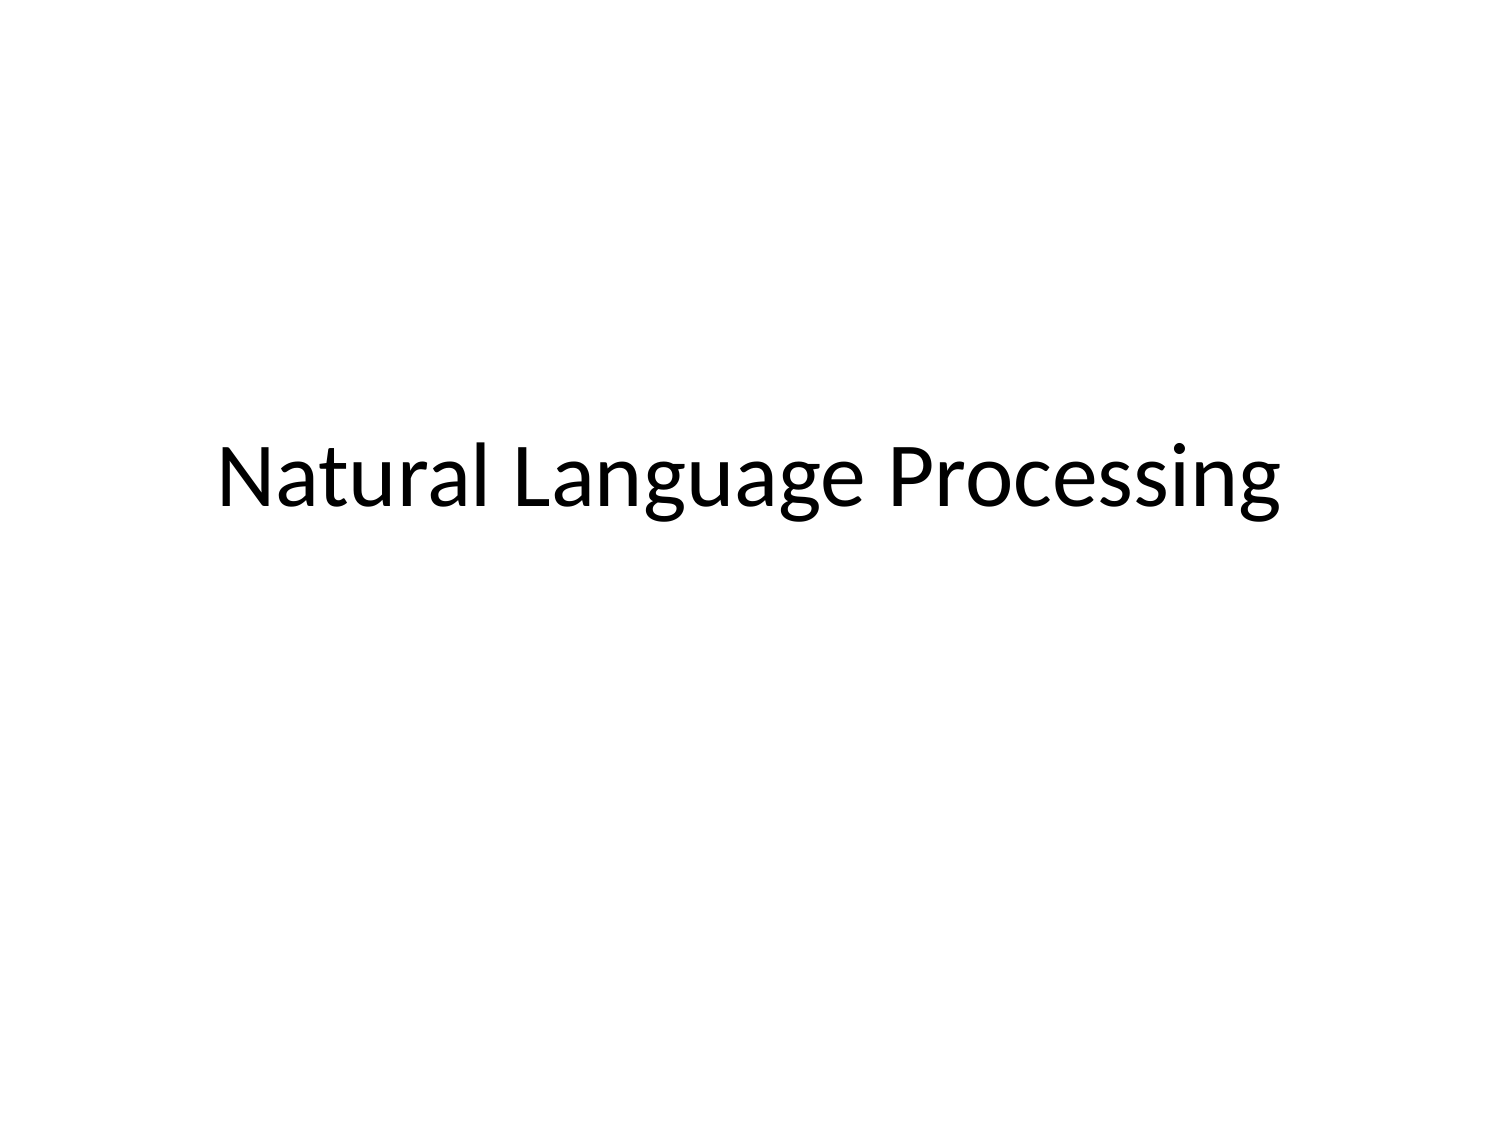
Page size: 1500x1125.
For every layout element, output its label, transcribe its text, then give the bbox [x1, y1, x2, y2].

title Natural Language Processing [112, 349, 1388, 591]
